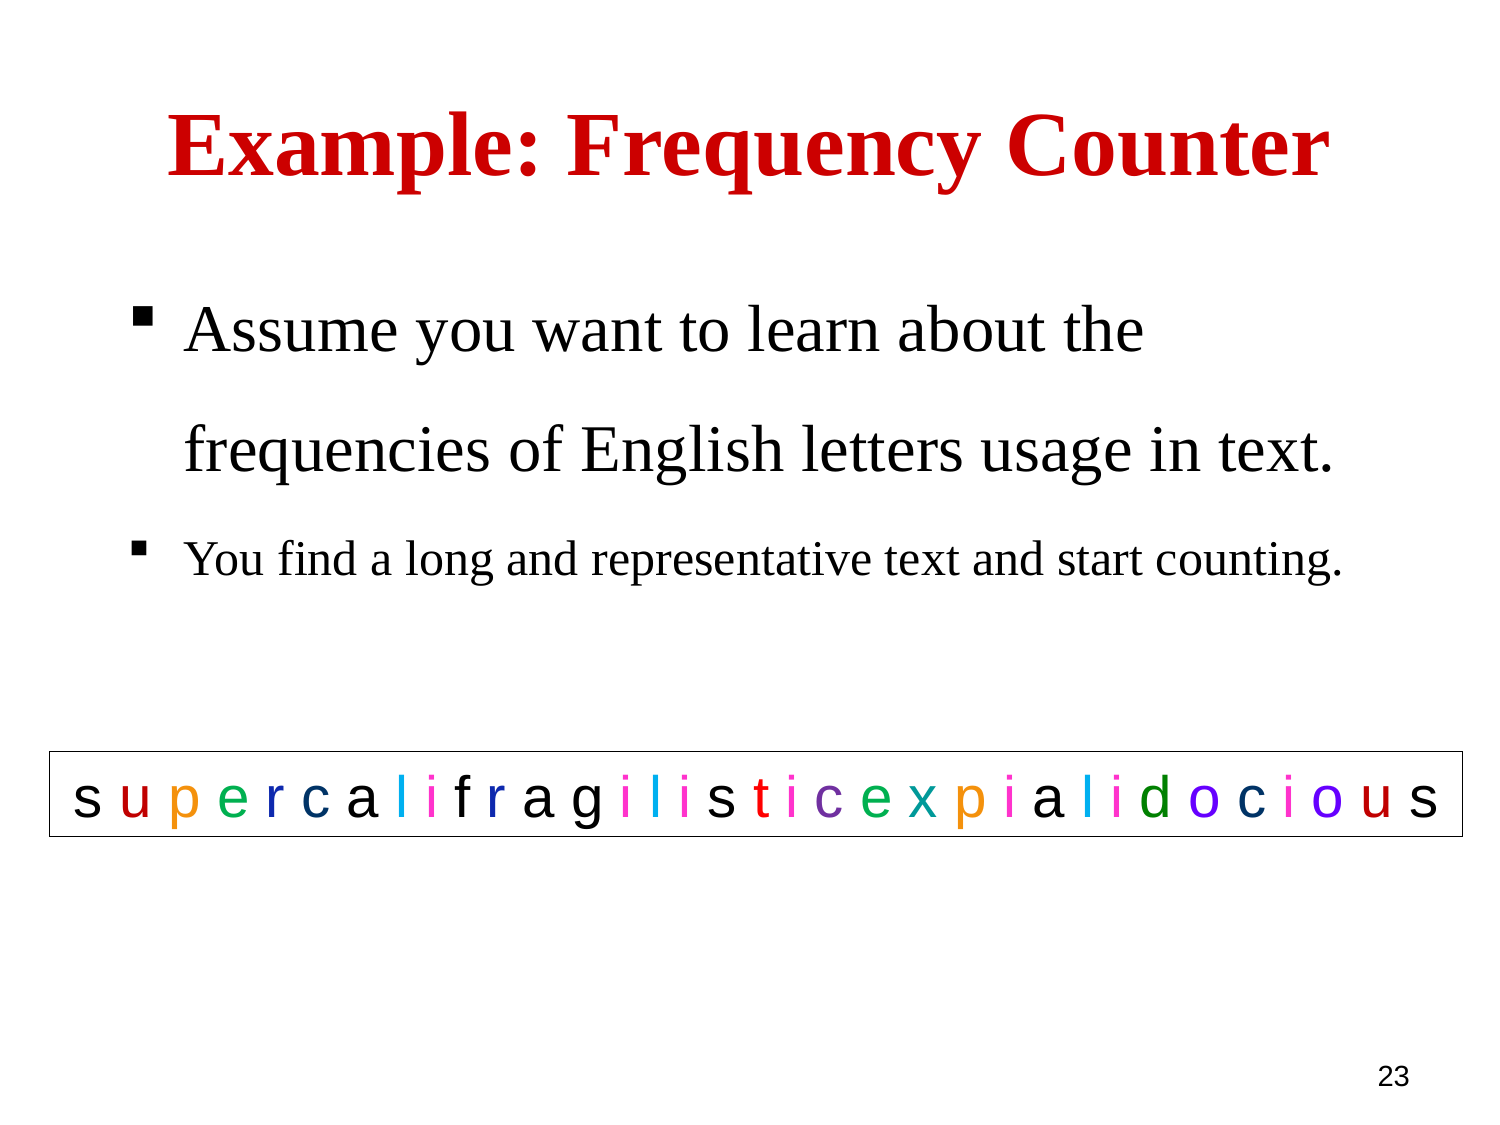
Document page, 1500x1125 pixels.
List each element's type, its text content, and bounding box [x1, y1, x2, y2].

list Assume you want to learn about the frequencies of English letters usage in text. You find a long and representative text and start counting. [112, 237, 1388, 646]
title Example: Frequency Counter [74, 44, 1426, 233]
slide_number 23 [1074, 1049, 1426, 1088]
text_box s u p e r c a l i f r a g i l i s t i c e x p i a l i d o c i o u s [49, 751, 1463, 837]
